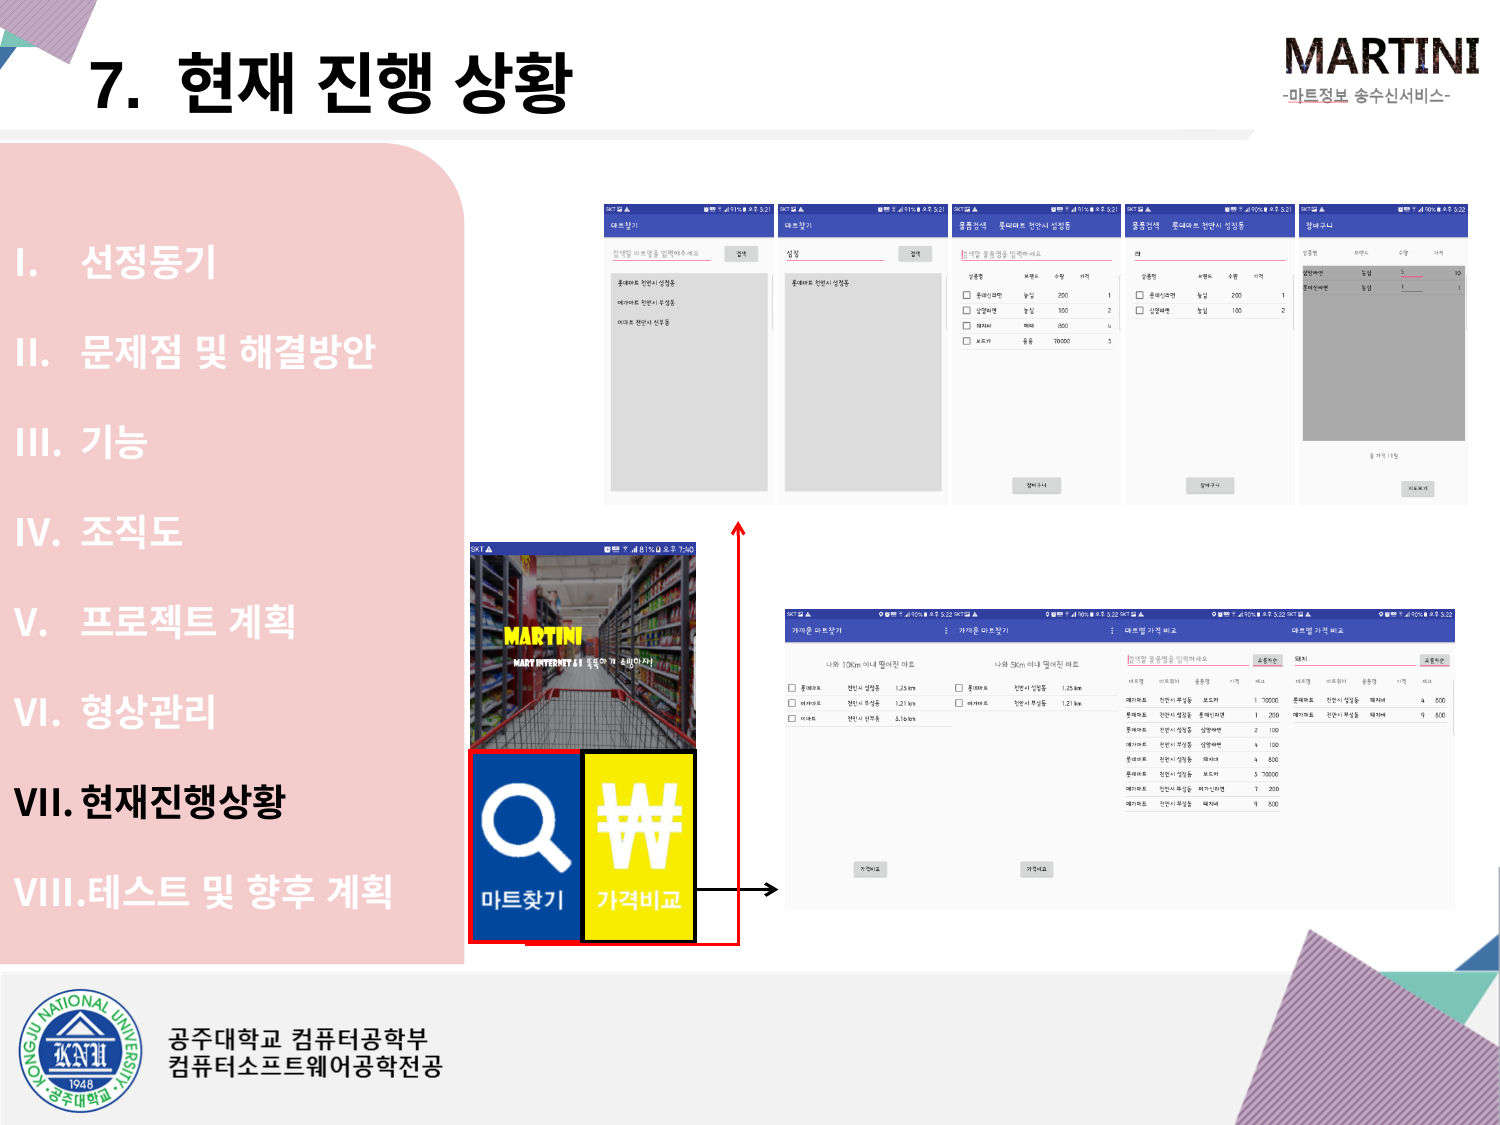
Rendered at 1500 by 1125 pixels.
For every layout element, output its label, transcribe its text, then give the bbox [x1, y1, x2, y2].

text_box 선정동기 문제점 및 해결방안 기능 조직도 프로젝트 계획 형상관리 현재진행상황 테스트 및 향후 계획 [0, 142, 466, 966]
picture [1125, 204, 1295, 505]
text_box 7. 현재 진행 상황 [0, 0, 1148, 133]
picture [1271, 30, 1500, 113]
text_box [421, 625, 843, 838]
picture [604, 204, 774, 505]
picture [778, 204, 948, 505]
picture [1299, 204, 1468, 505]
picture [470, 542, 696, 625]
picture [0, 609, 1500, 1125]
picture [951, 204, 1121, 505]
